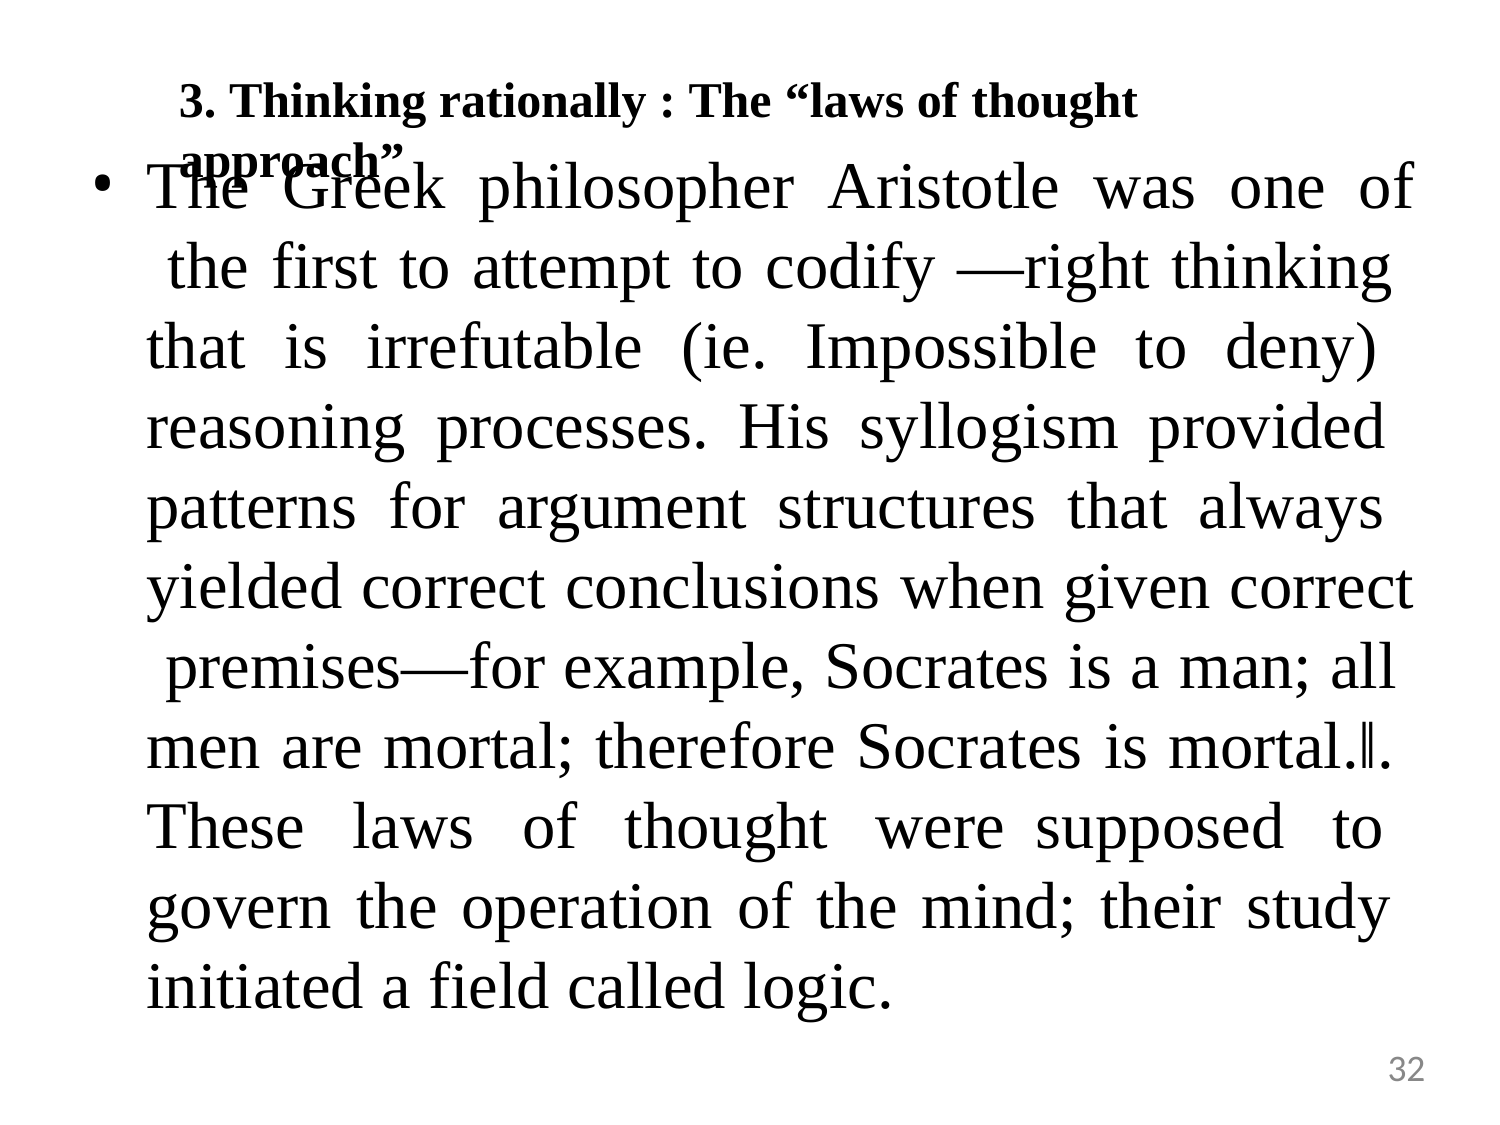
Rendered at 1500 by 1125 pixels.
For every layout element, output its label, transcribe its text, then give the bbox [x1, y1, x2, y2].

title 3. Thinking rationally : The “laws of thought approach” [176, 64, 1377, 139]
text_box The Greek philosopher Aristotle was one of the first to attempt to codify ―right thinking that is irrefutable (ie. Impossible to deny) reasoning processes. His syllogism provided patterns for argument structures that always yielded correct conclusions when given correct premises—for example, Socrates is a man; all men are mortal; therefore Socrates is mortal.‖. These laws of thought were supposed to govern the operation of the mind; their study initiated a field called logic. [87, 139, 1416, 1022]
slide_number 32 [1381, 1051, 1432, 1125]
